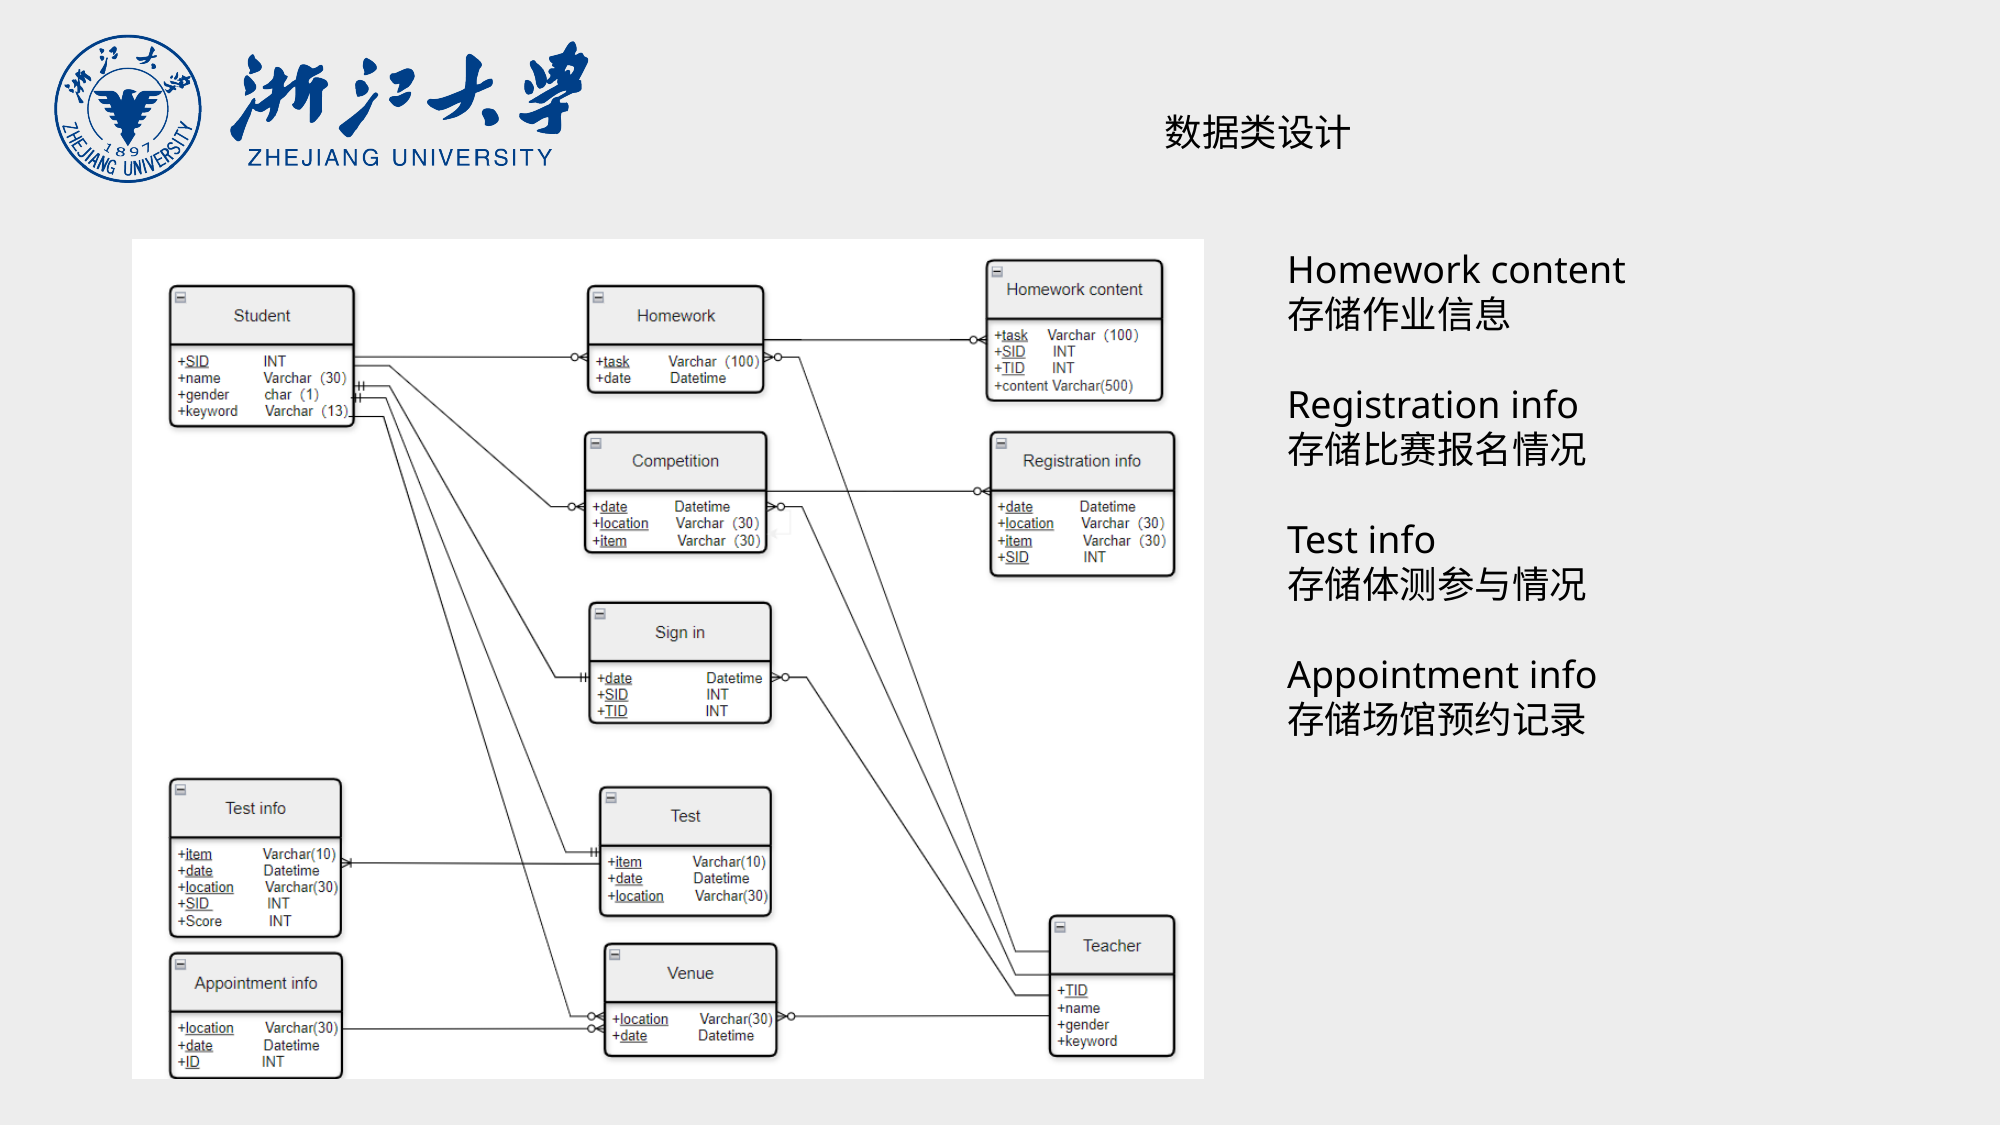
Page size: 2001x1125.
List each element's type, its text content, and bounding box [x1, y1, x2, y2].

picture [0, 0, 1204, 1079]
text_box 数据类设计 [1149, 101, 1817, 162]
text_box Homework content 存储作业信息 Registration info 存储比赛报名情况 Test info 存储体测参与情况 Appointment info 存储场馆预约记录 [1272, 238, 1776, 749]
